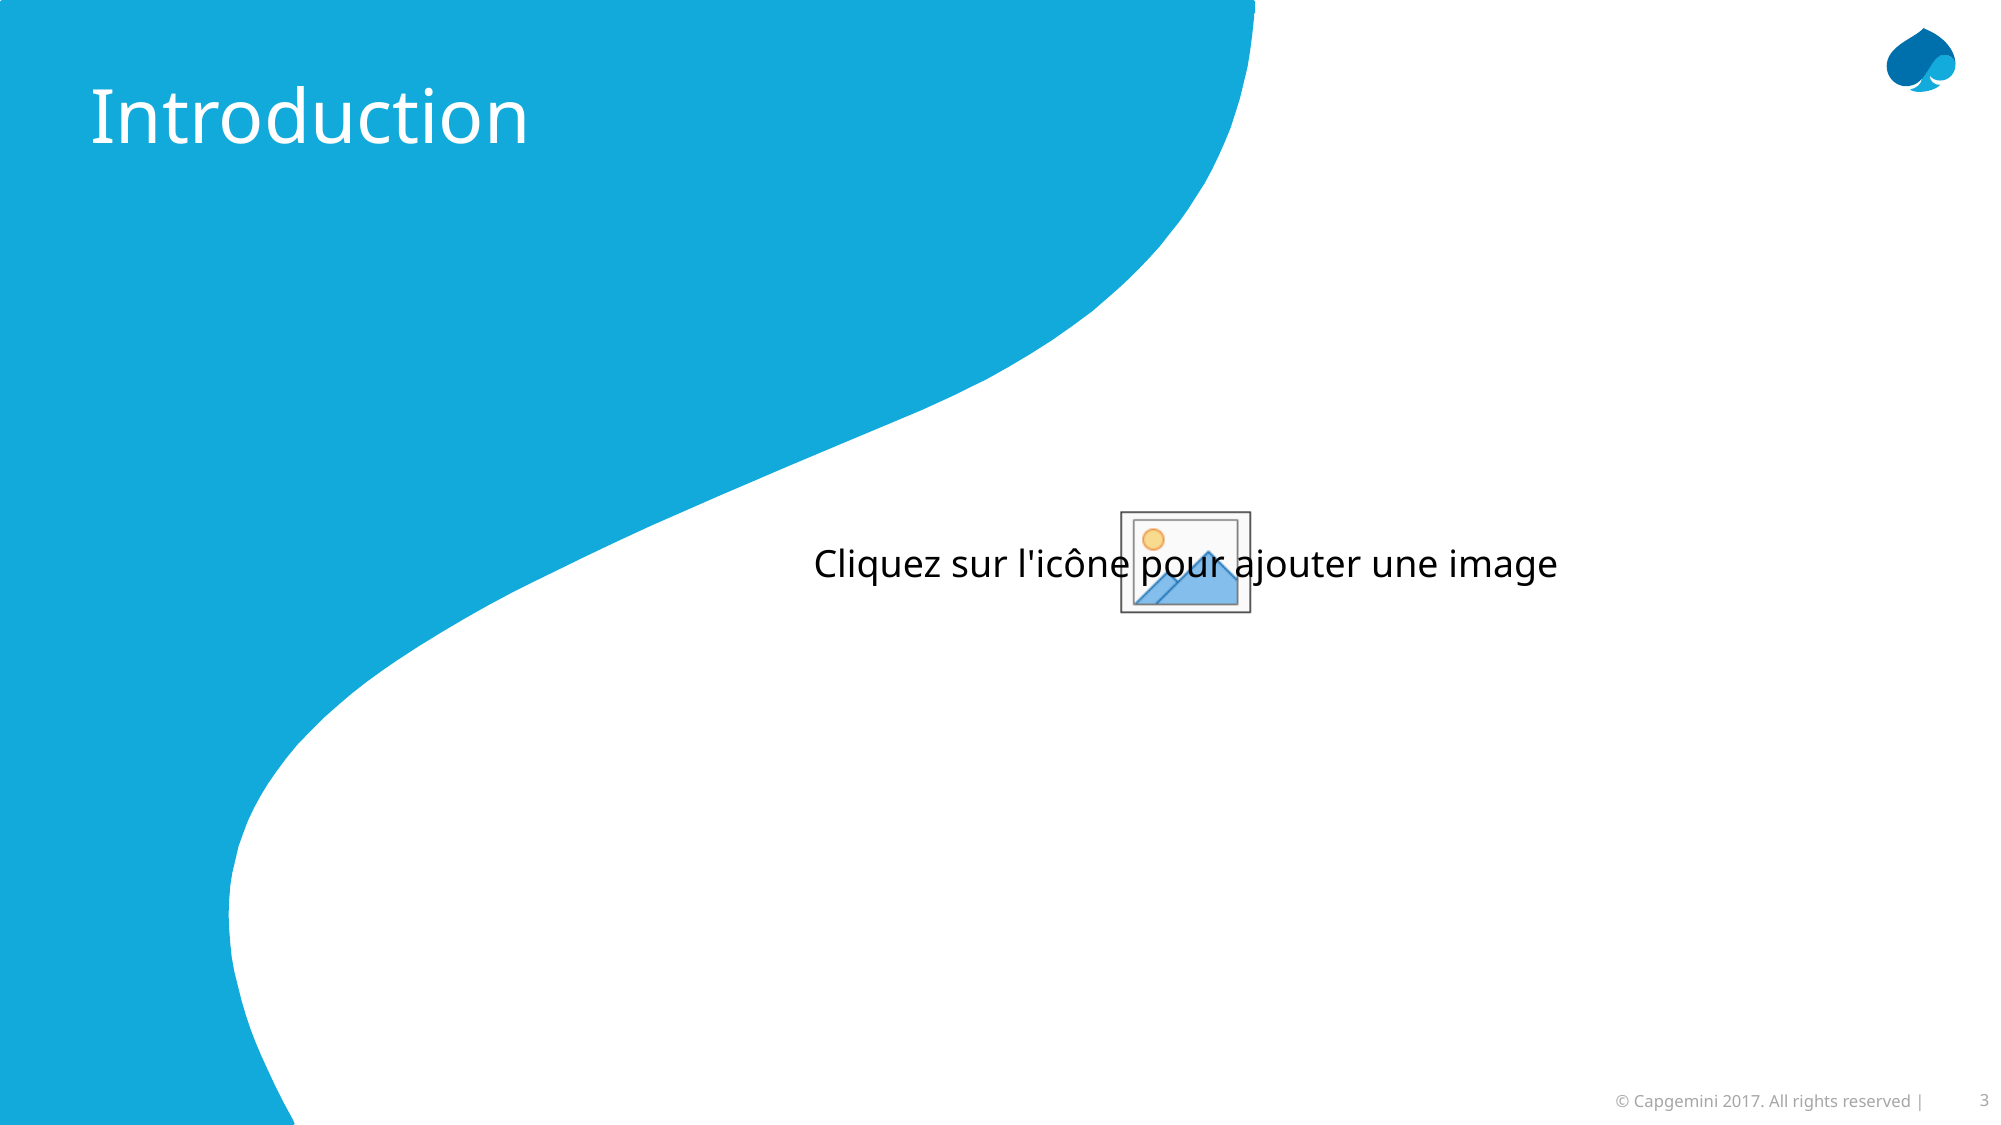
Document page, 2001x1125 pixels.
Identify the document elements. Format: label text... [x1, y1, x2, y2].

picture [372, 0, 2000, 1125]
list Introduction [75, 71, 372, 384]
